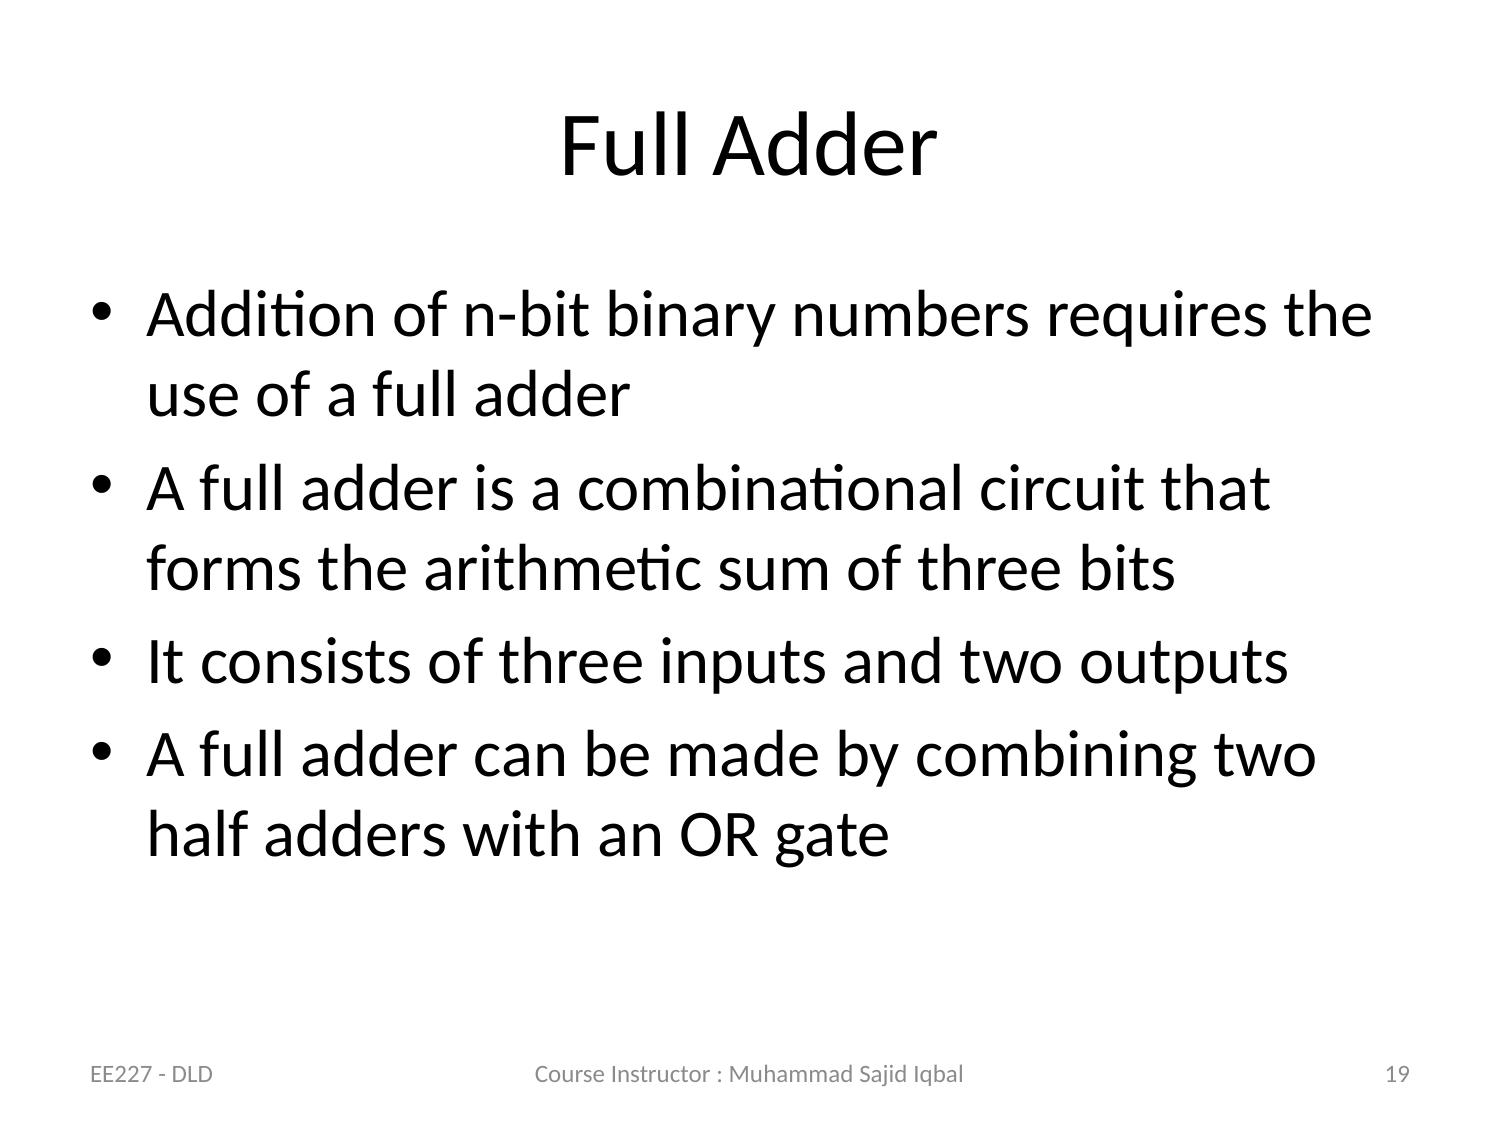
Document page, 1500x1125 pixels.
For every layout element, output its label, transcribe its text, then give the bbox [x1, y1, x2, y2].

slide_number EE227 - DLD [75, 1042, 425, 1103]
slide_number 19 [1074, 1042, 1425, 1103]
list Addition of n-bit binary numbers requires the use of a full adder A full adder is a combinational circuit that forms the arithmetic sum of three bits It consists of three inputs and two outputs A full adder can be made by combining two half adders with an OR gate [75, 262, 1425, 1005]
footer Course Instructor : Muhammad Sajid Iqbal [512, 1042, 988, 1103]
title Full Adder [75, 45, 1425, 233]
